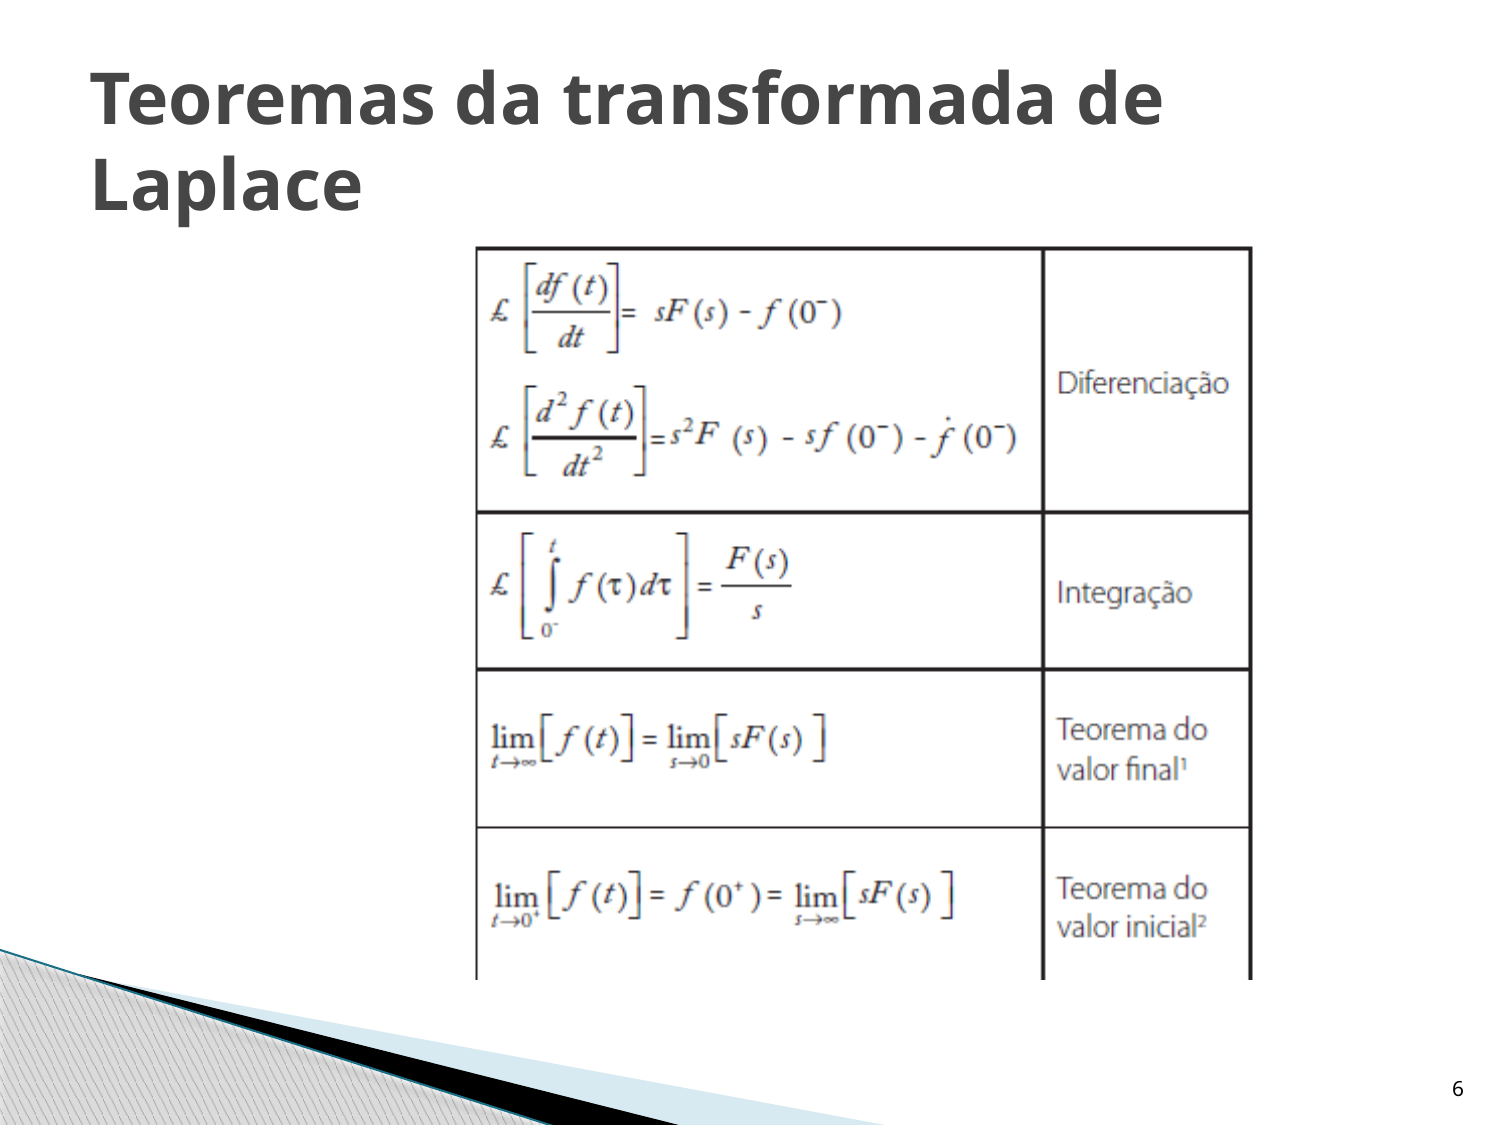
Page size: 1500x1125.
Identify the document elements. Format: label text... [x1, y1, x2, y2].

title Teoremas da transformada de Laplace [75, 45, 1425, 233]
picture [466, 243, 1259, 980]
slide_number 6 [1418, 1051, 1479, 1112]
